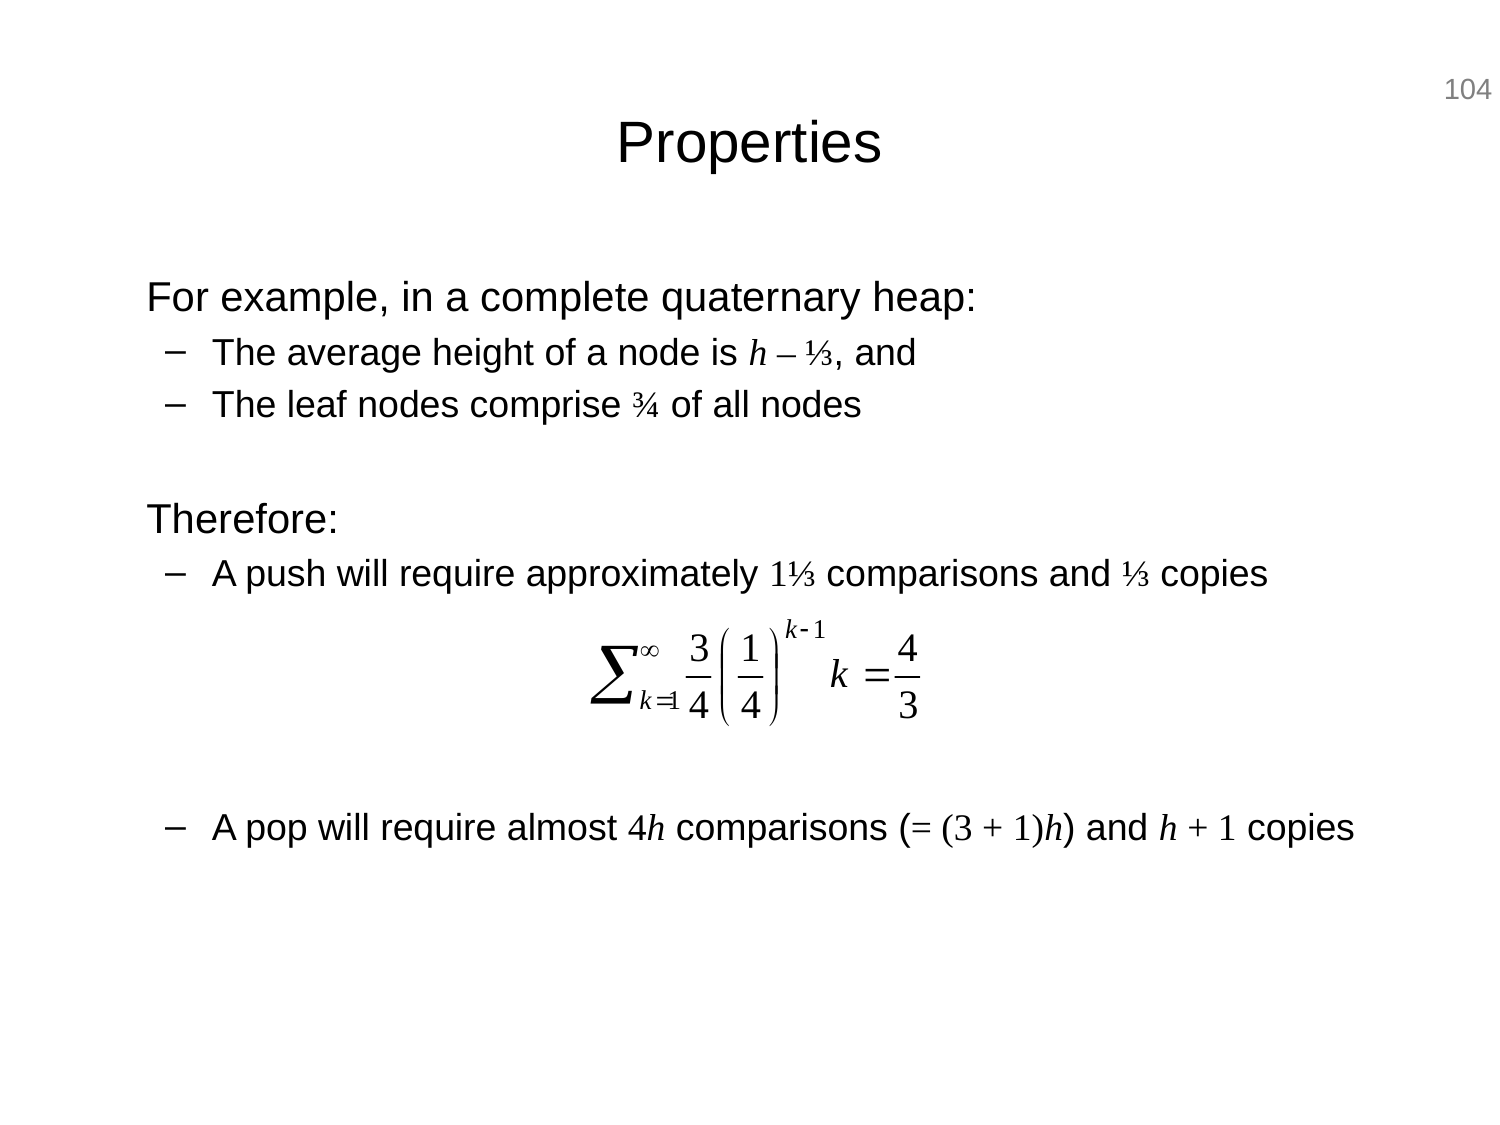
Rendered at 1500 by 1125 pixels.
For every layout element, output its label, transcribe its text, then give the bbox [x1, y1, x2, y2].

list For example, in a complete quaternary heap: The average height of a node is h – ⅓, and The leaf nodes comprise ¾ of all nodes Therefore: A push will require approximately 1⅓ comparisons and ⅓ copies A pop will require almost 4h comparisons (= (3 + 1)h) and h + 1 copies [75, 262, 1425, 1005]
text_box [584, 609, 928, 735]
title Properties [75, 45, 1425, 233]
